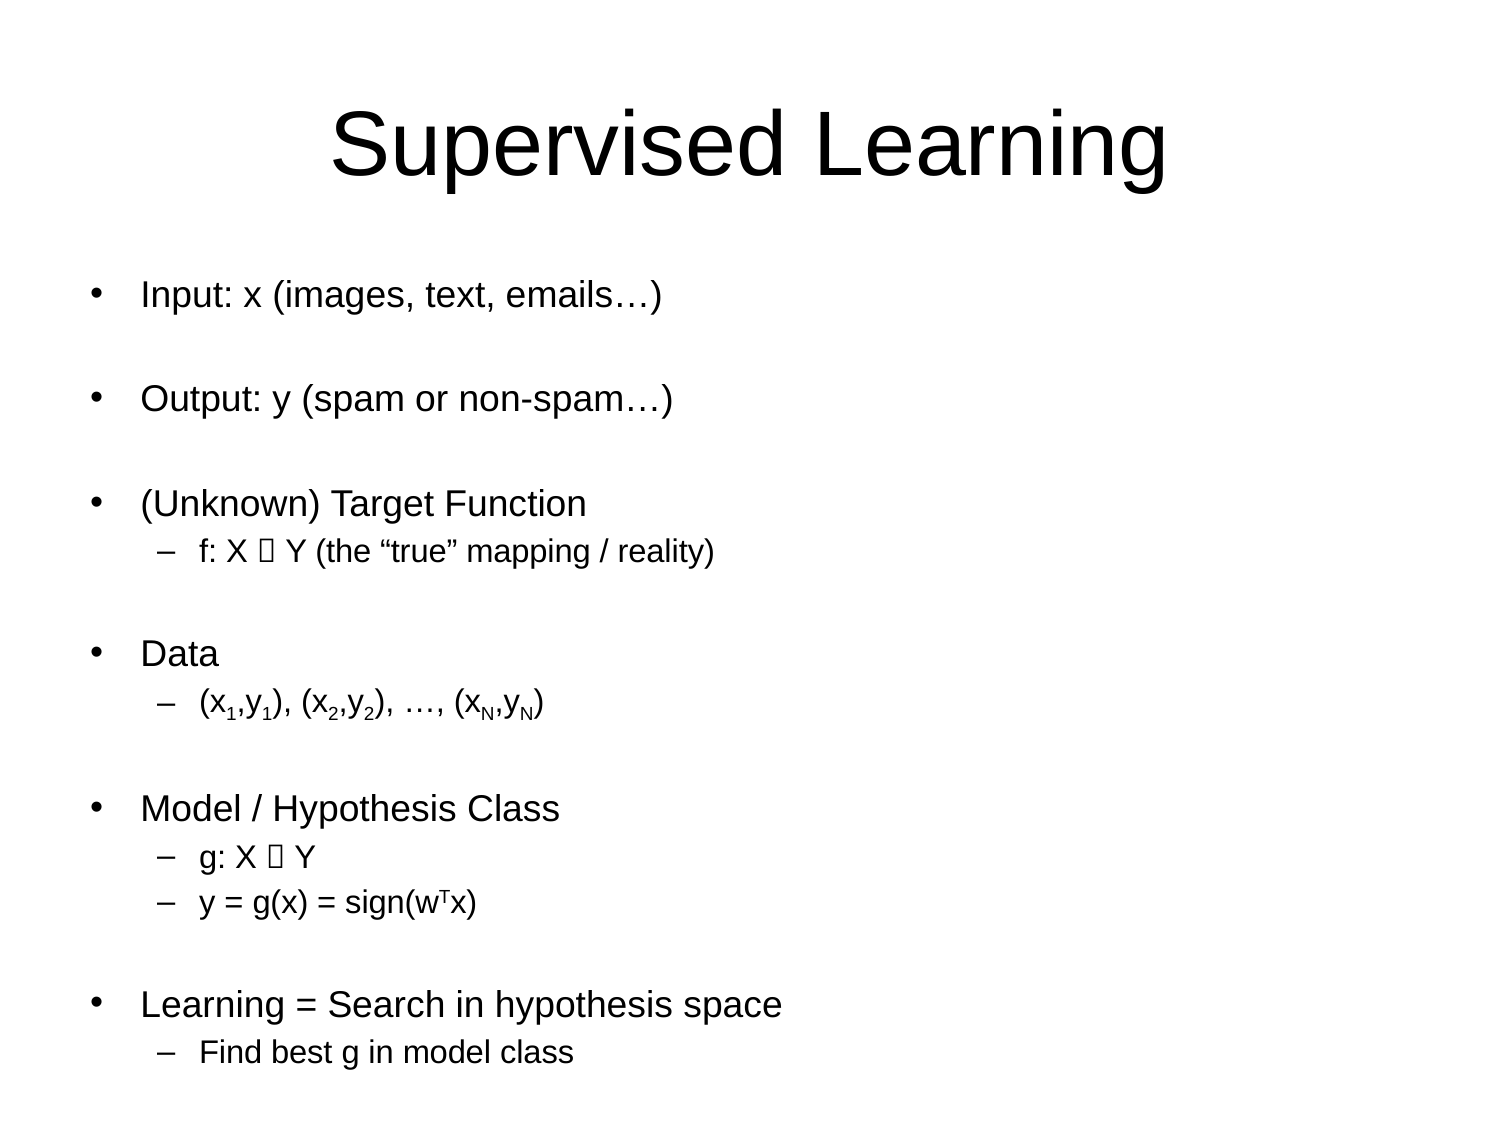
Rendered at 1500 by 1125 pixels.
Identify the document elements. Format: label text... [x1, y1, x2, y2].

title Supervised Learning [75, 45, 1425, 233]
list Input: x (images, text, emails…) Output: y (spam or non-spam…) (Unknown) Target Function f: X  Y (the “true” mapping / reality) Data (x1,y1), (x2,y2), …, (xN,yN) Model / Hypothesis Class g: X  Y y = g(x) = sign(wTx) Learning = Search in hypothesis space Find best g in model class [75, 262, 1425, 1080]
